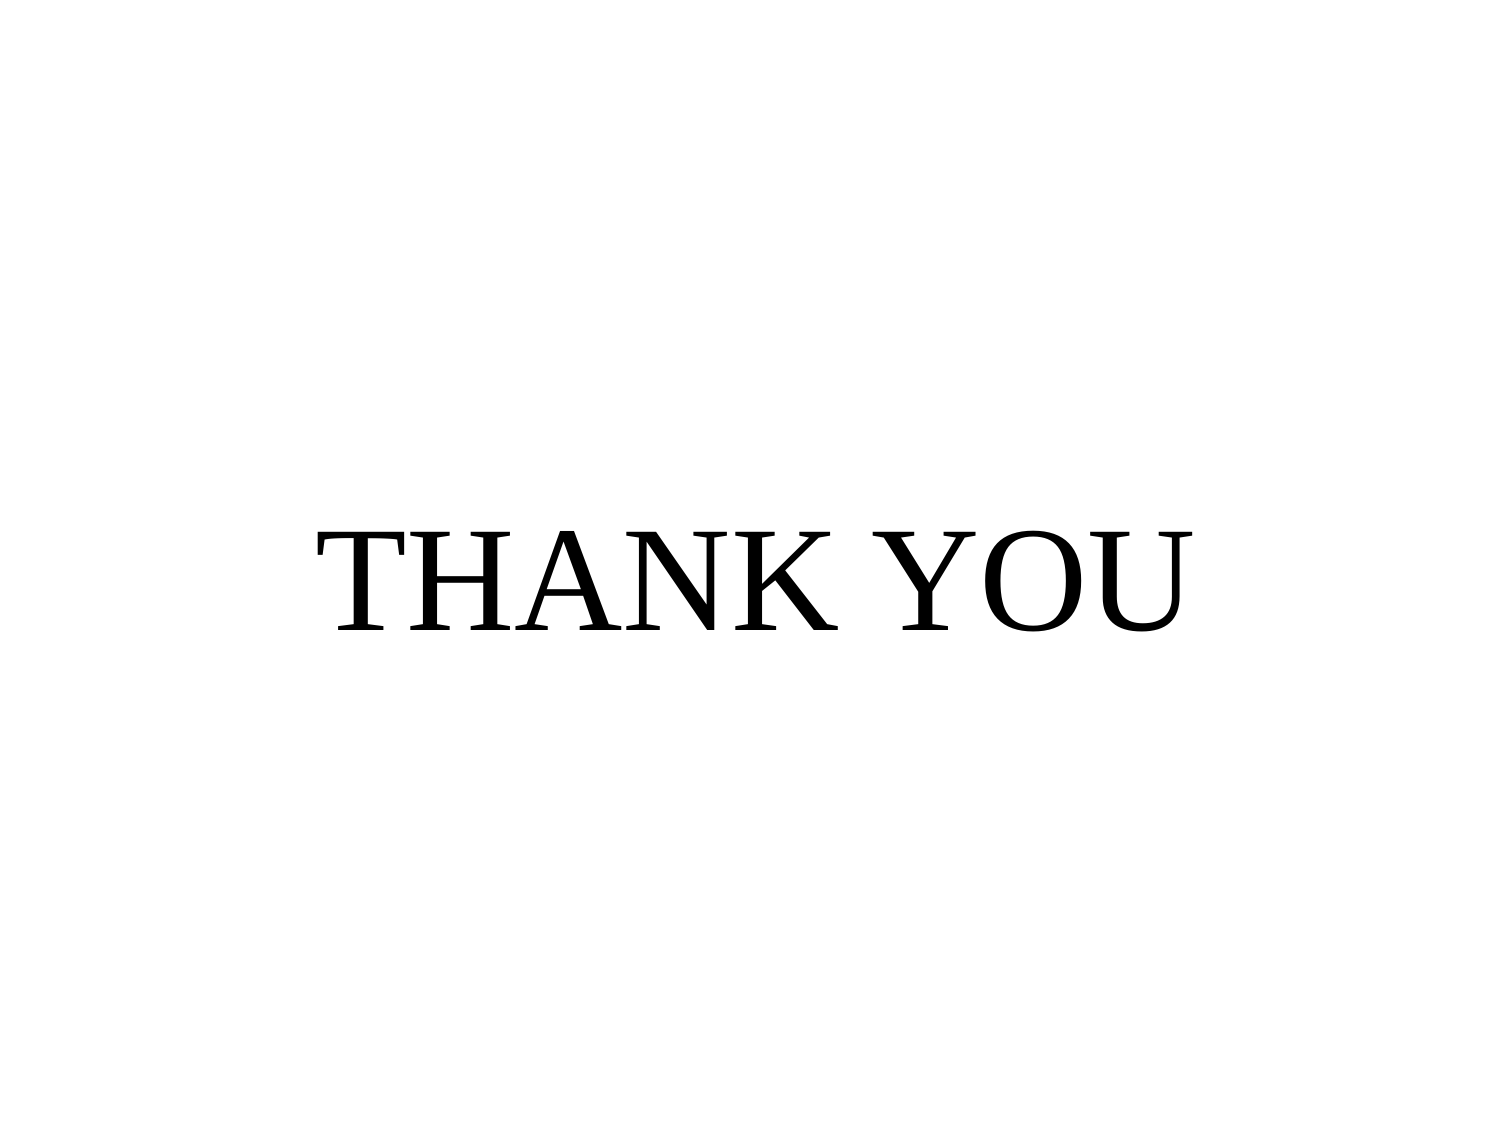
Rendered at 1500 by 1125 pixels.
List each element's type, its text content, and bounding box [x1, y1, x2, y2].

list THANK YOU [75, 262, 1425, 1005]
